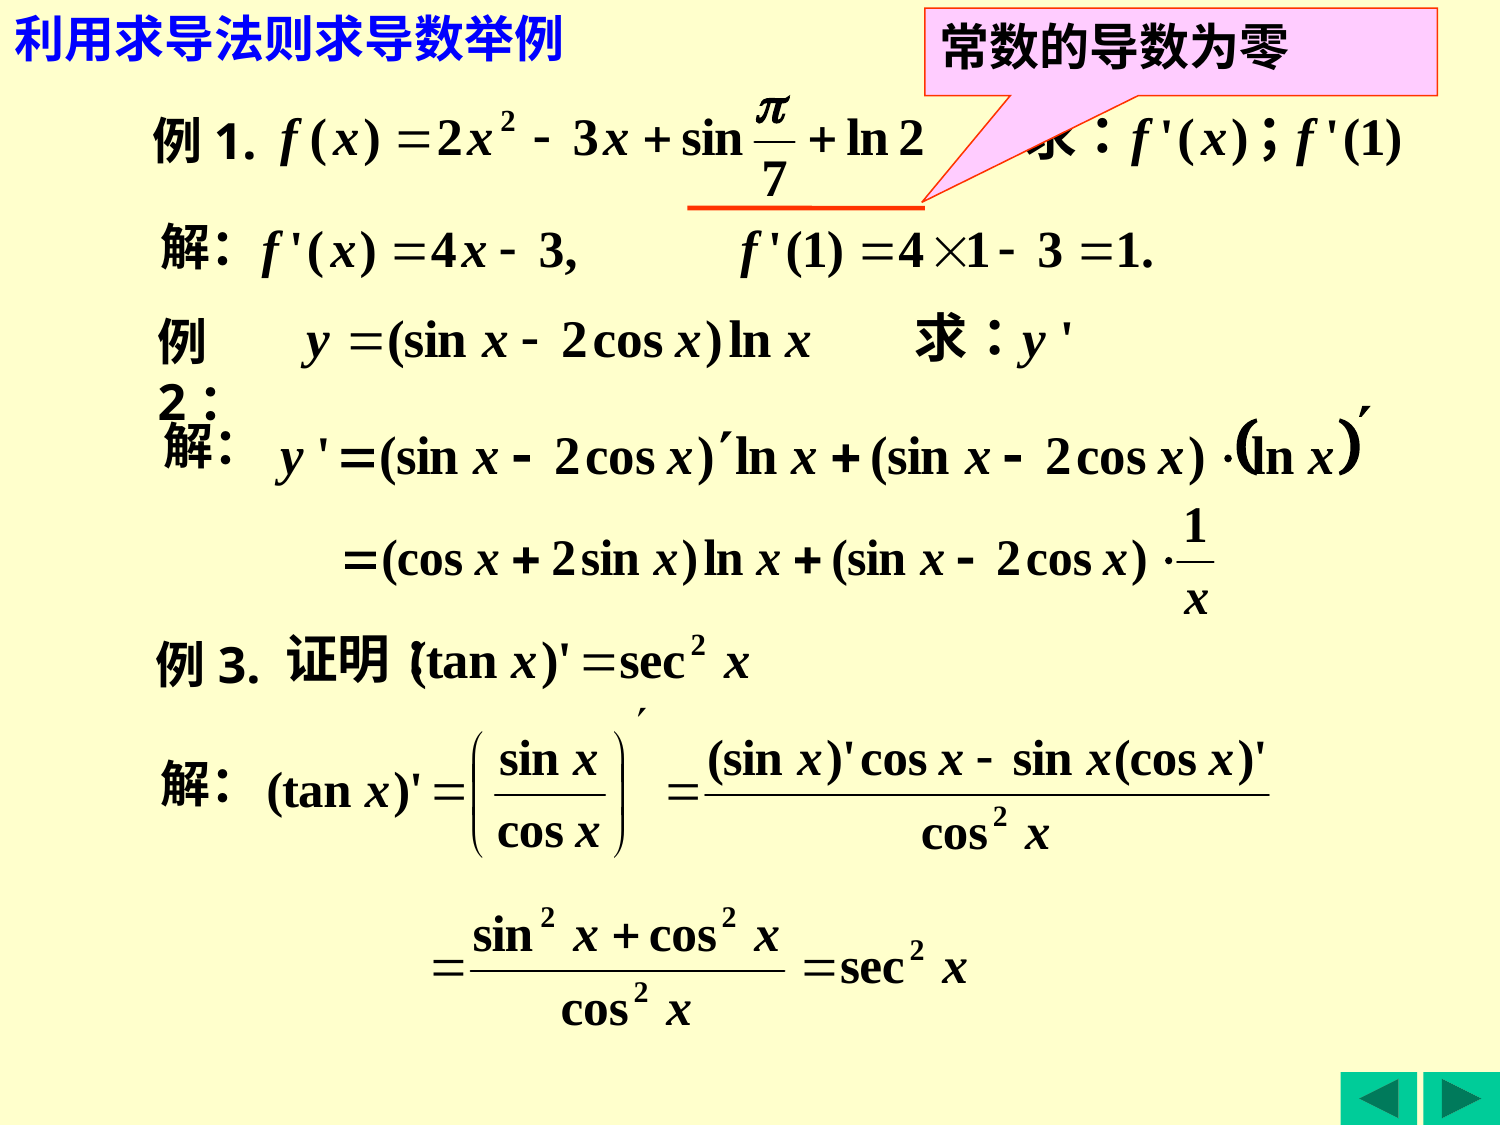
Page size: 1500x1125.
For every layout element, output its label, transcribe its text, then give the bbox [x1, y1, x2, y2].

text_box 解： [146, 744, 260, 820]
slide_number [1169, 1024, 1483, 1101]
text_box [142, 72, 687, 208]
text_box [243, 219, 1164, 290]
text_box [145, 621, 762, 702]
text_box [260, 697, 1281, 868]
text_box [142, 302, 1082, 380]
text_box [687, 8, 1438, 209]
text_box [265, 397, 1377, 497]
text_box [333, 489, 1224, 627]
text_box 解： [149, 406, 265, 482]
text_box 解： [146, 208, 276, 283]
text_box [420, 893, 978, 1035]
text_box 利用求导法则求导数举例 [0, 0, 828, 75]
